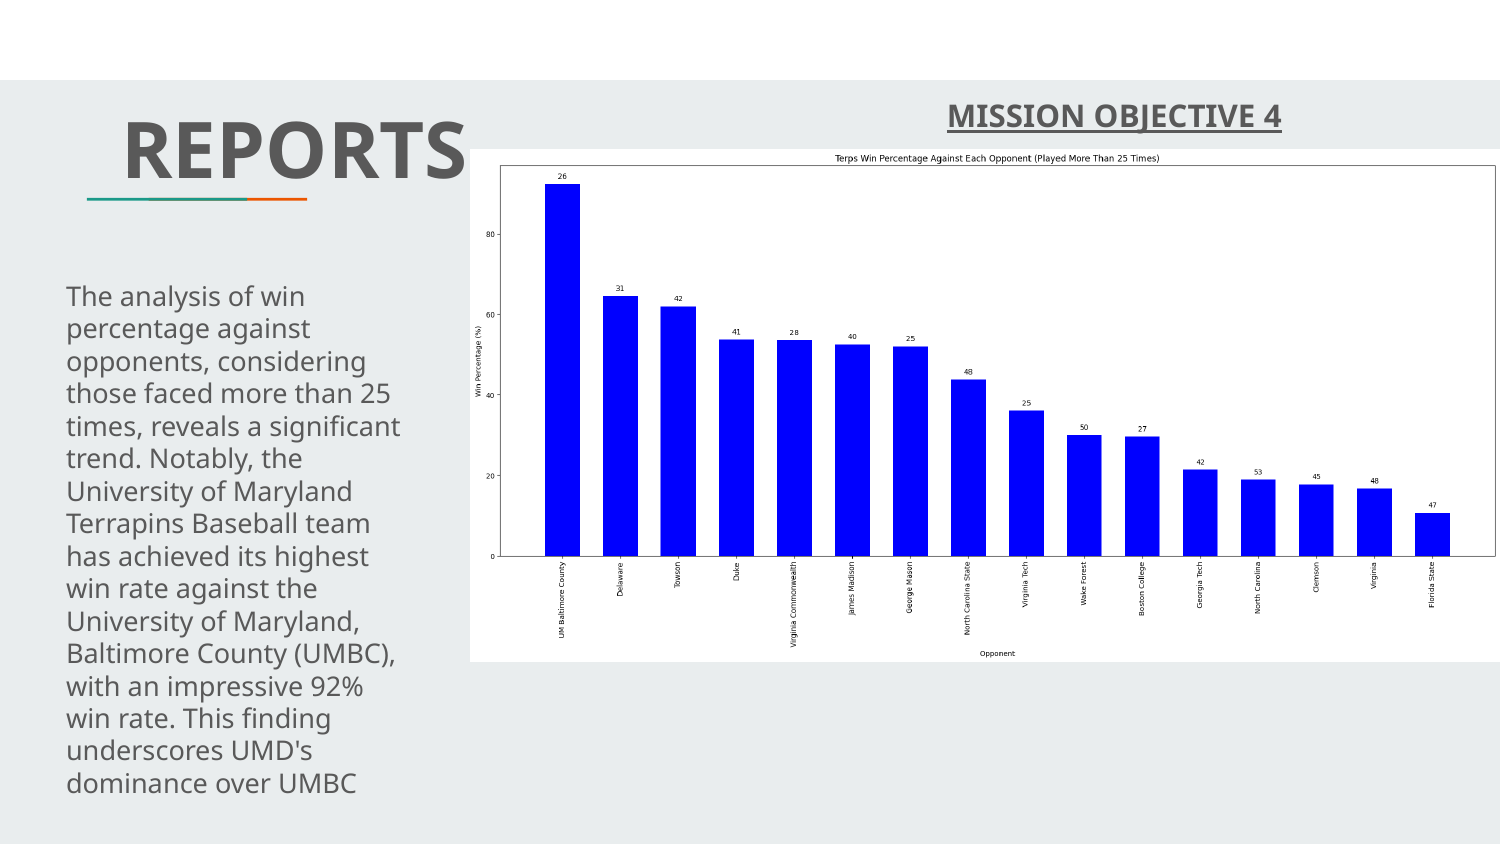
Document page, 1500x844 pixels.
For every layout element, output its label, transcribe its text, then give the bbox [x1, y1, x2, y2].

text_box MISSION OBJECTIVE 4 [765, 81, 1464, 148]
text_box The analysis of win percentage against opponents, considering those faced more than 25 times, reveals a significant trend. Notably, the University of Maryland Terrapins Baseball team has achieved its highest win rate against the University of Maryland, Baltimore County (UMBC), with an impressive 92% win rate. This finding underscores UMD's dominance over UMBC [51, 264, 422, 776]
text_box REPORTS [106, 85, 526, 171]
picture [469, 149, 1500, 662]
